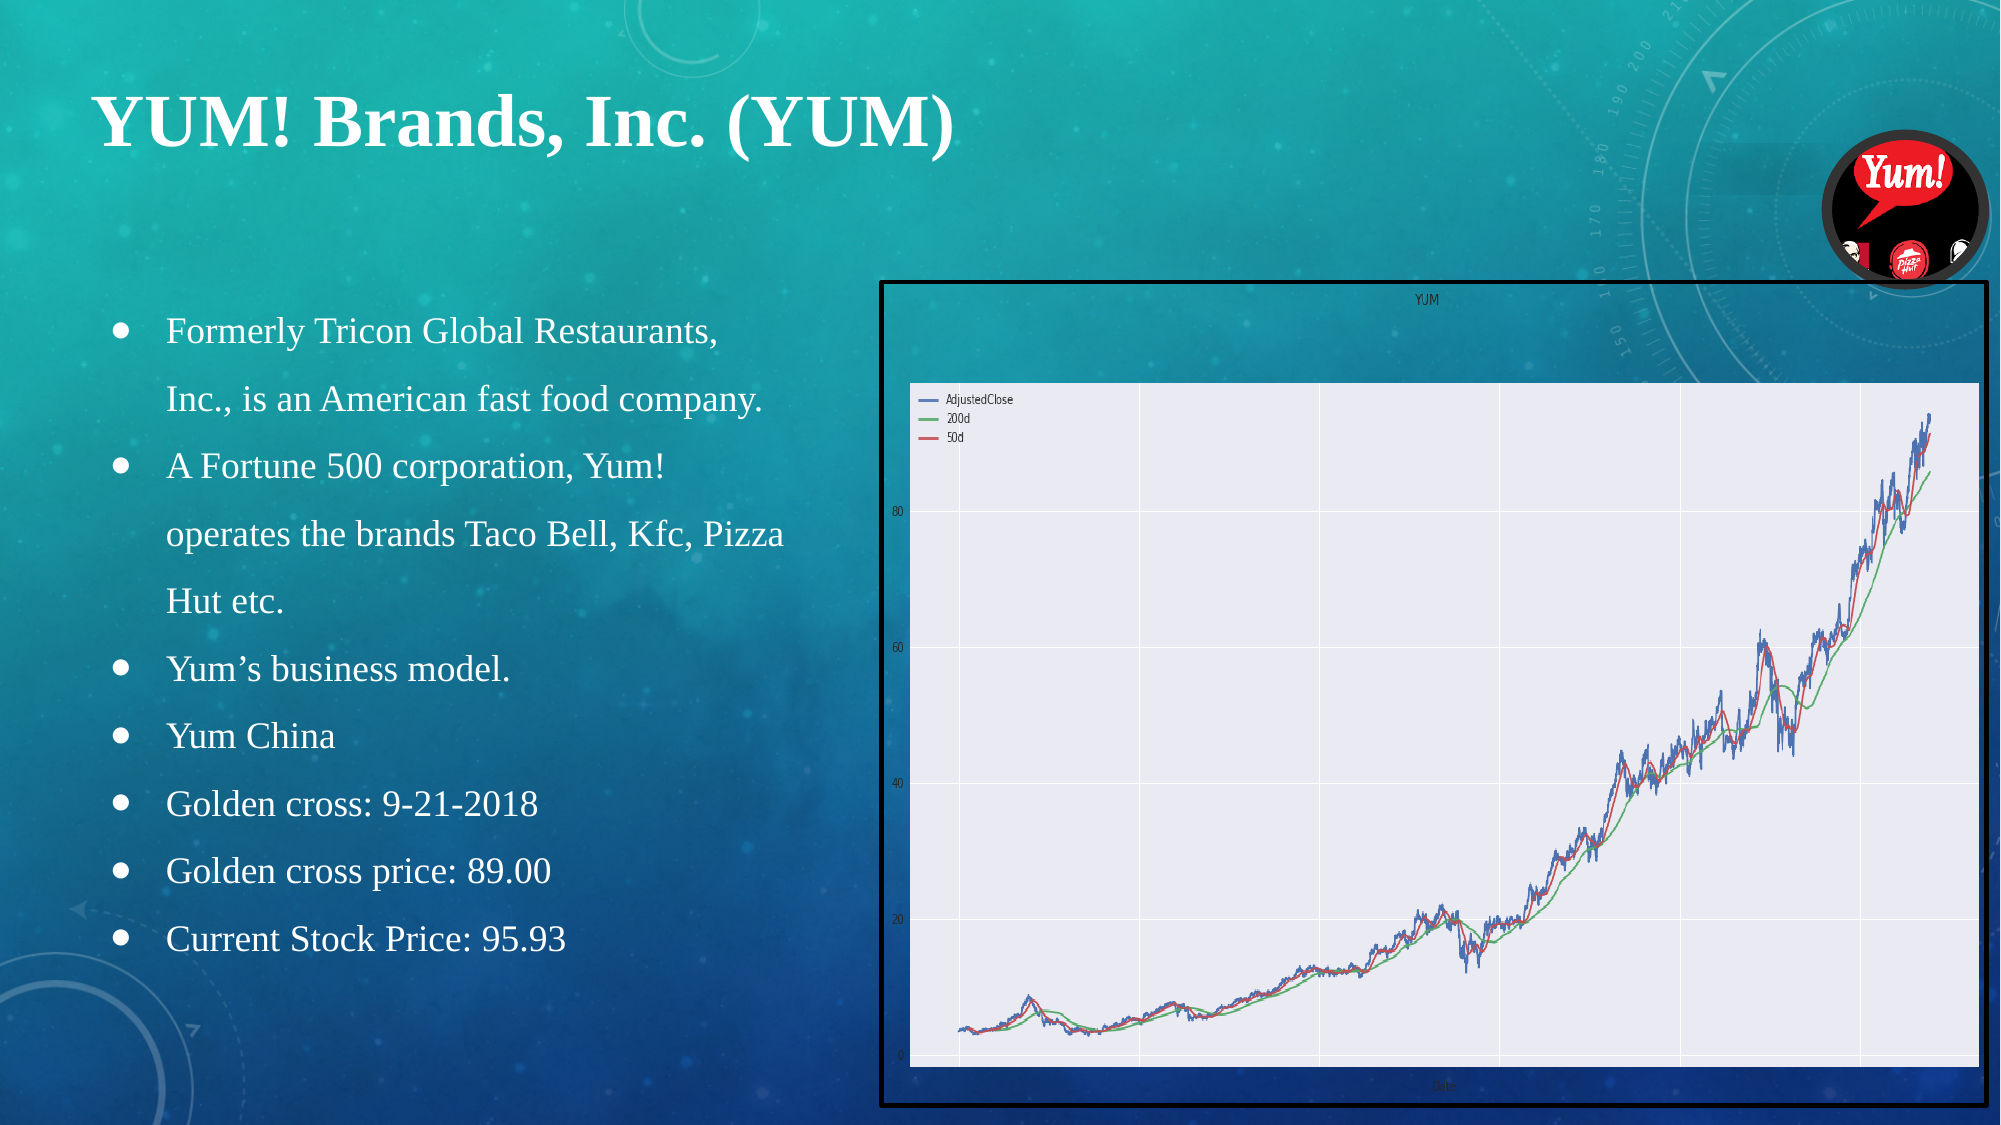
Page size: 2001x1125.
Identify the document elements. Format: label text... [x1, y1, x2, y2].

list Formerly Tricon Global Restaurants, Inc., is an American fast food company. A Fortune 500 corporation, Yum! operates the brands Taco Bell, Kfc, Pizza Hut etc. Yum’s business model. Yum China Golden cross: 9-21-2018 Golden cross price: 89.00 Current Stock Price: 95.93 [75, 276, 807, 849]
picture [0, 0, 2001, 1125]
title YUM! Brands, Inc. (YUM) [75, 80, 1738, 152]
